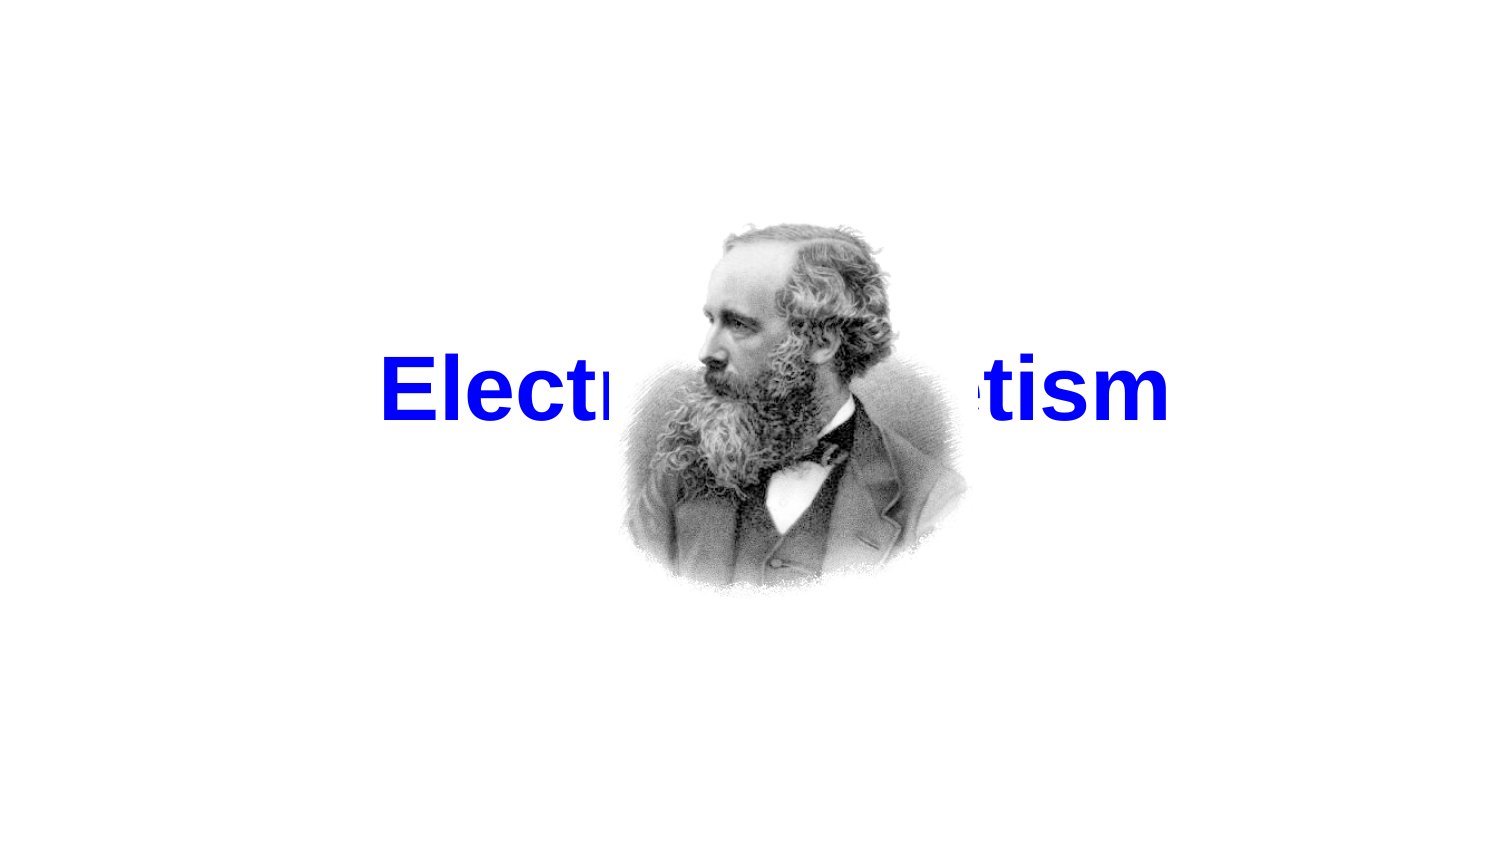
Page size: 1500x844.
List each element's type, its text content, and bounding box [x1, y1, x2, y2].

text_box Electromagnetism [153, 313, 603, 454]
picture [609, 188, 978, 632]
text_box Electromagnetism [982, 313, 1399, 454]
